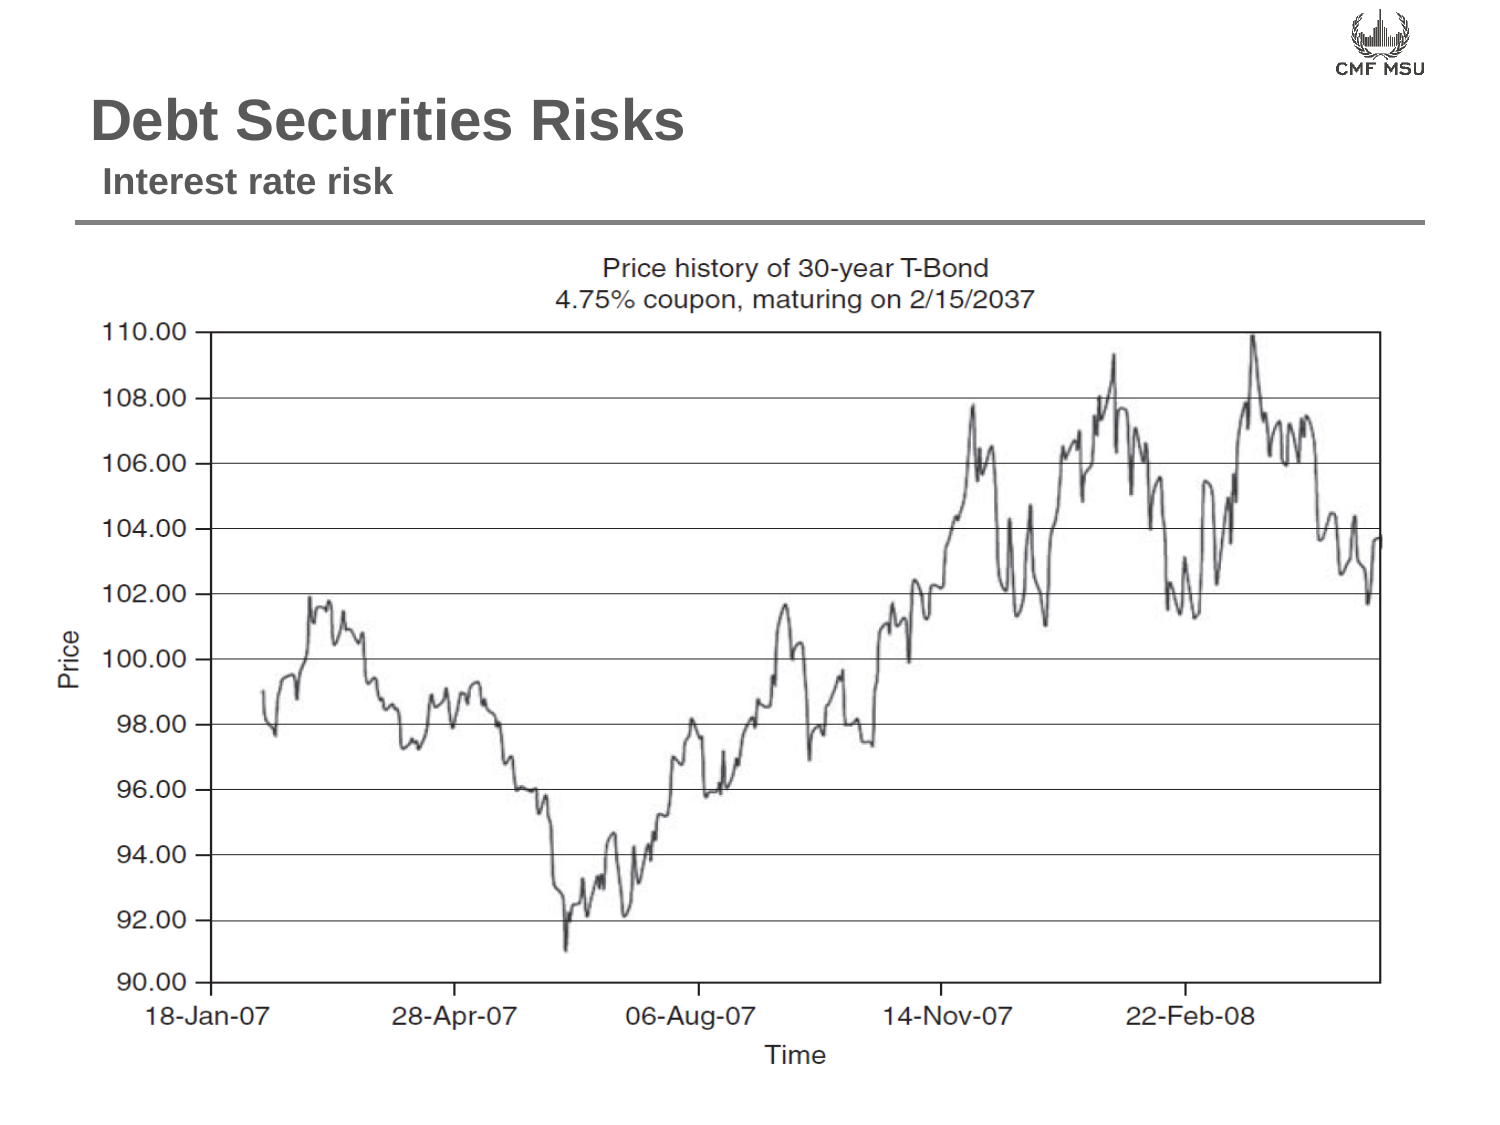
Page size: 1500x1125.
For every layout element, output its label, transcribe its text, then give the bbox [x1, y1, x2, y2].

title Debt Securities Risks [75, 72, 1425, 160]
picture [1335, 9, 1425, 72]
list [12, 249, 1388, 1078]
text_box Interest rate risk [87, 149, 1413, 210]
